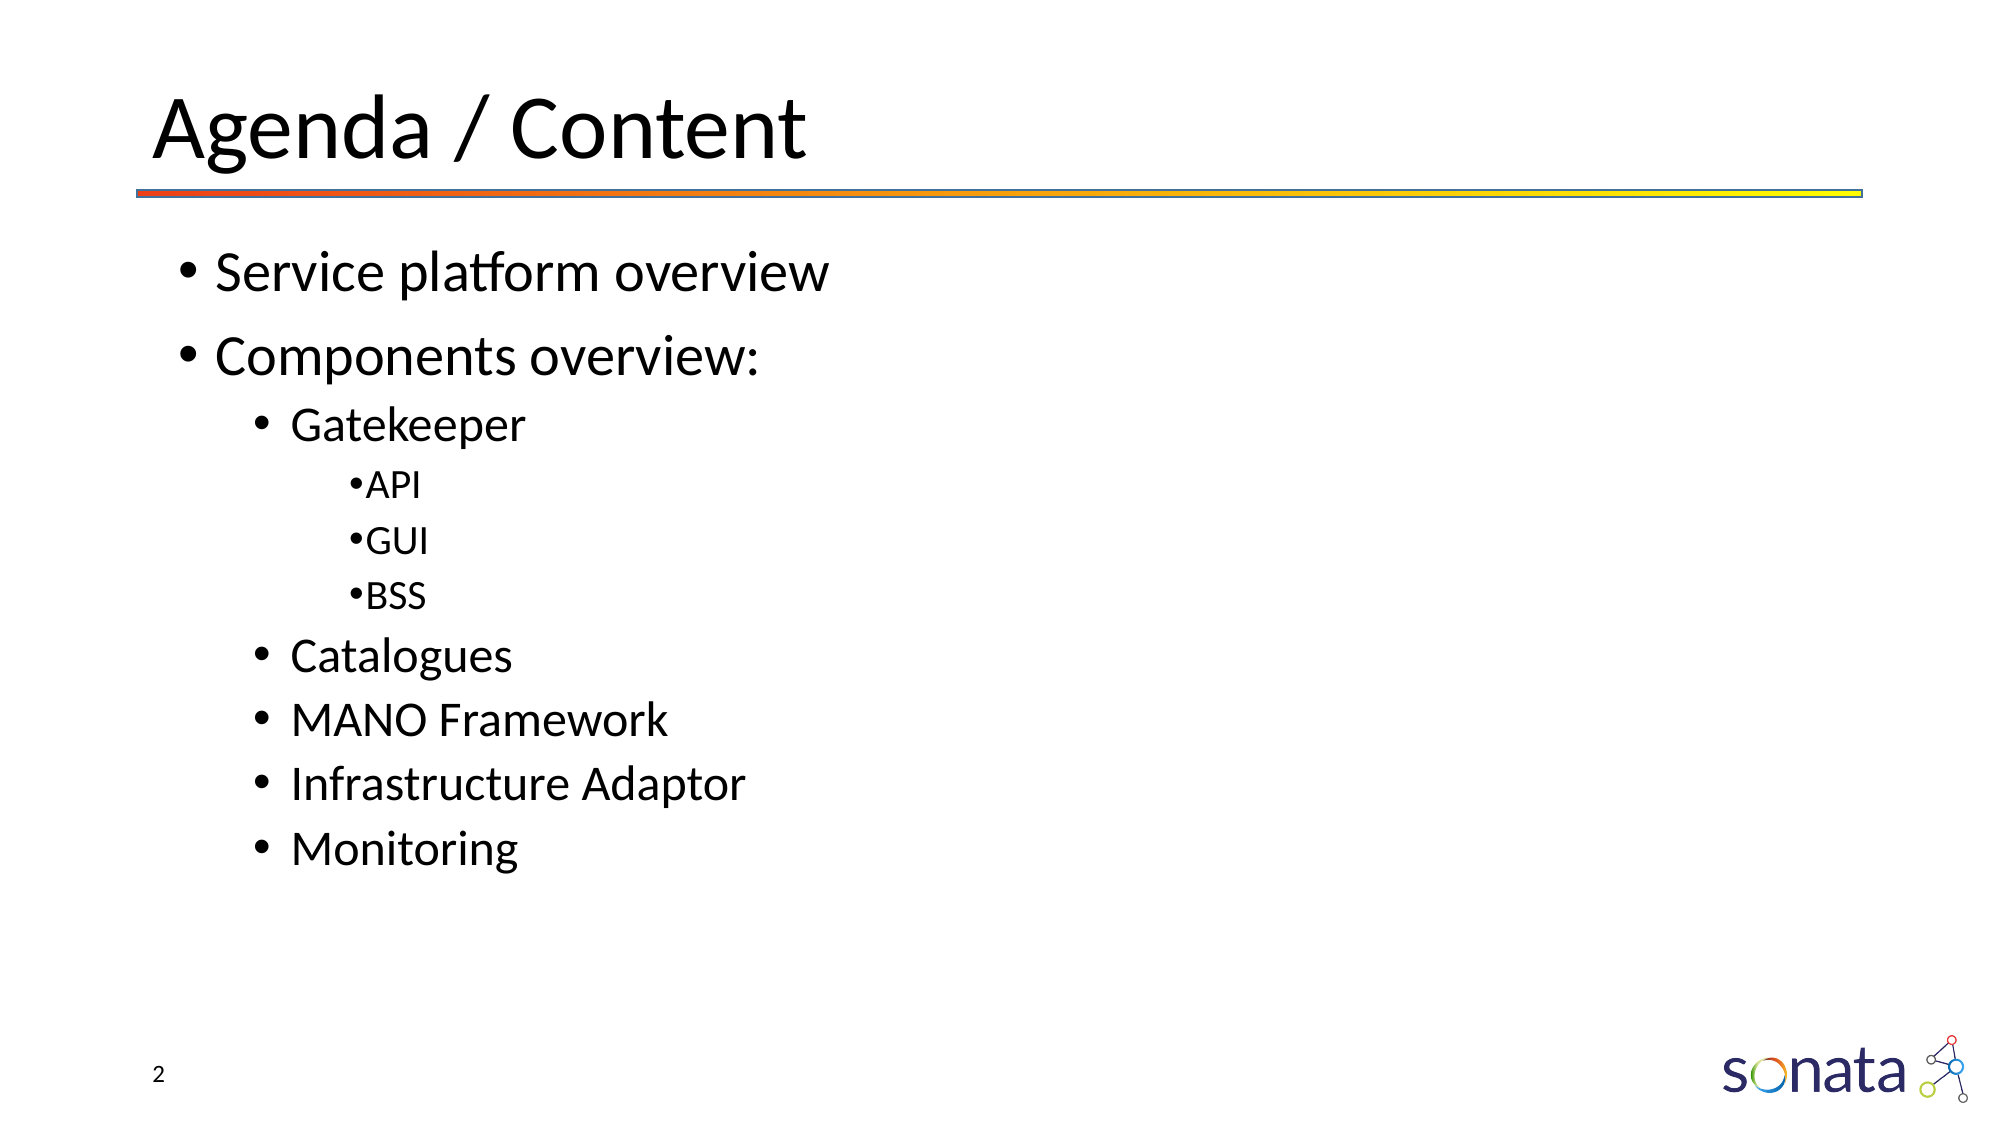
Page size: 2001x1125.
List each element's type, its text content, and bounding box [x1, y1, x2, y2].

list Service platform overview Components overview: Gatekeeper API GUI BSS Catalogues MANO Framework Infrastructure Adaptor Monitoring [163, 233, 1889, 892]
title Agenda / Content [137, 59, 1863, 198]
picture [1723, 1035, 1968, 1103]
slide_number ‹#› [137, 1042, 588, 1103]
